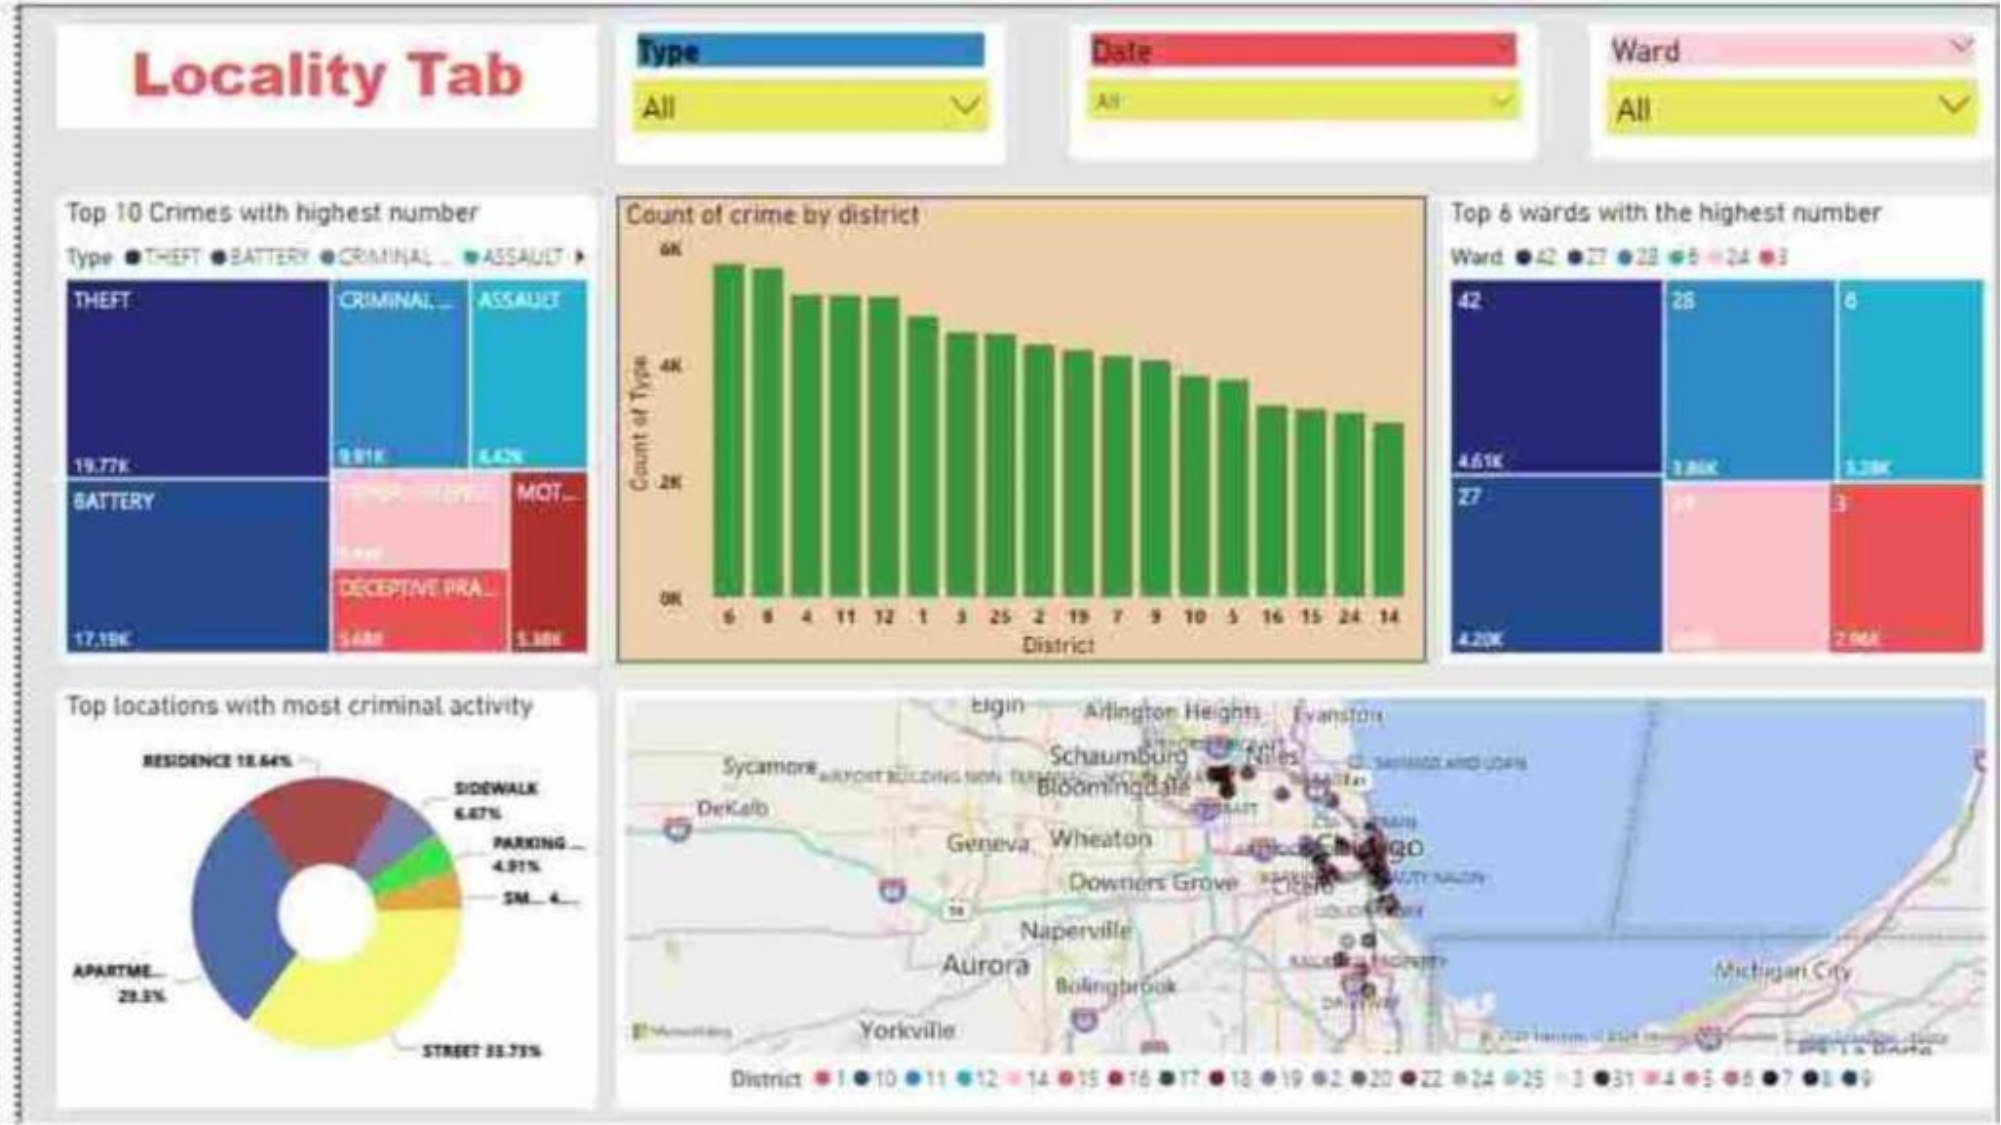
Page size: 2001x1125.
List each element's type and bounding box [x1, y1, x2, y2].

text_box [0, 0, 2000, 1125]
